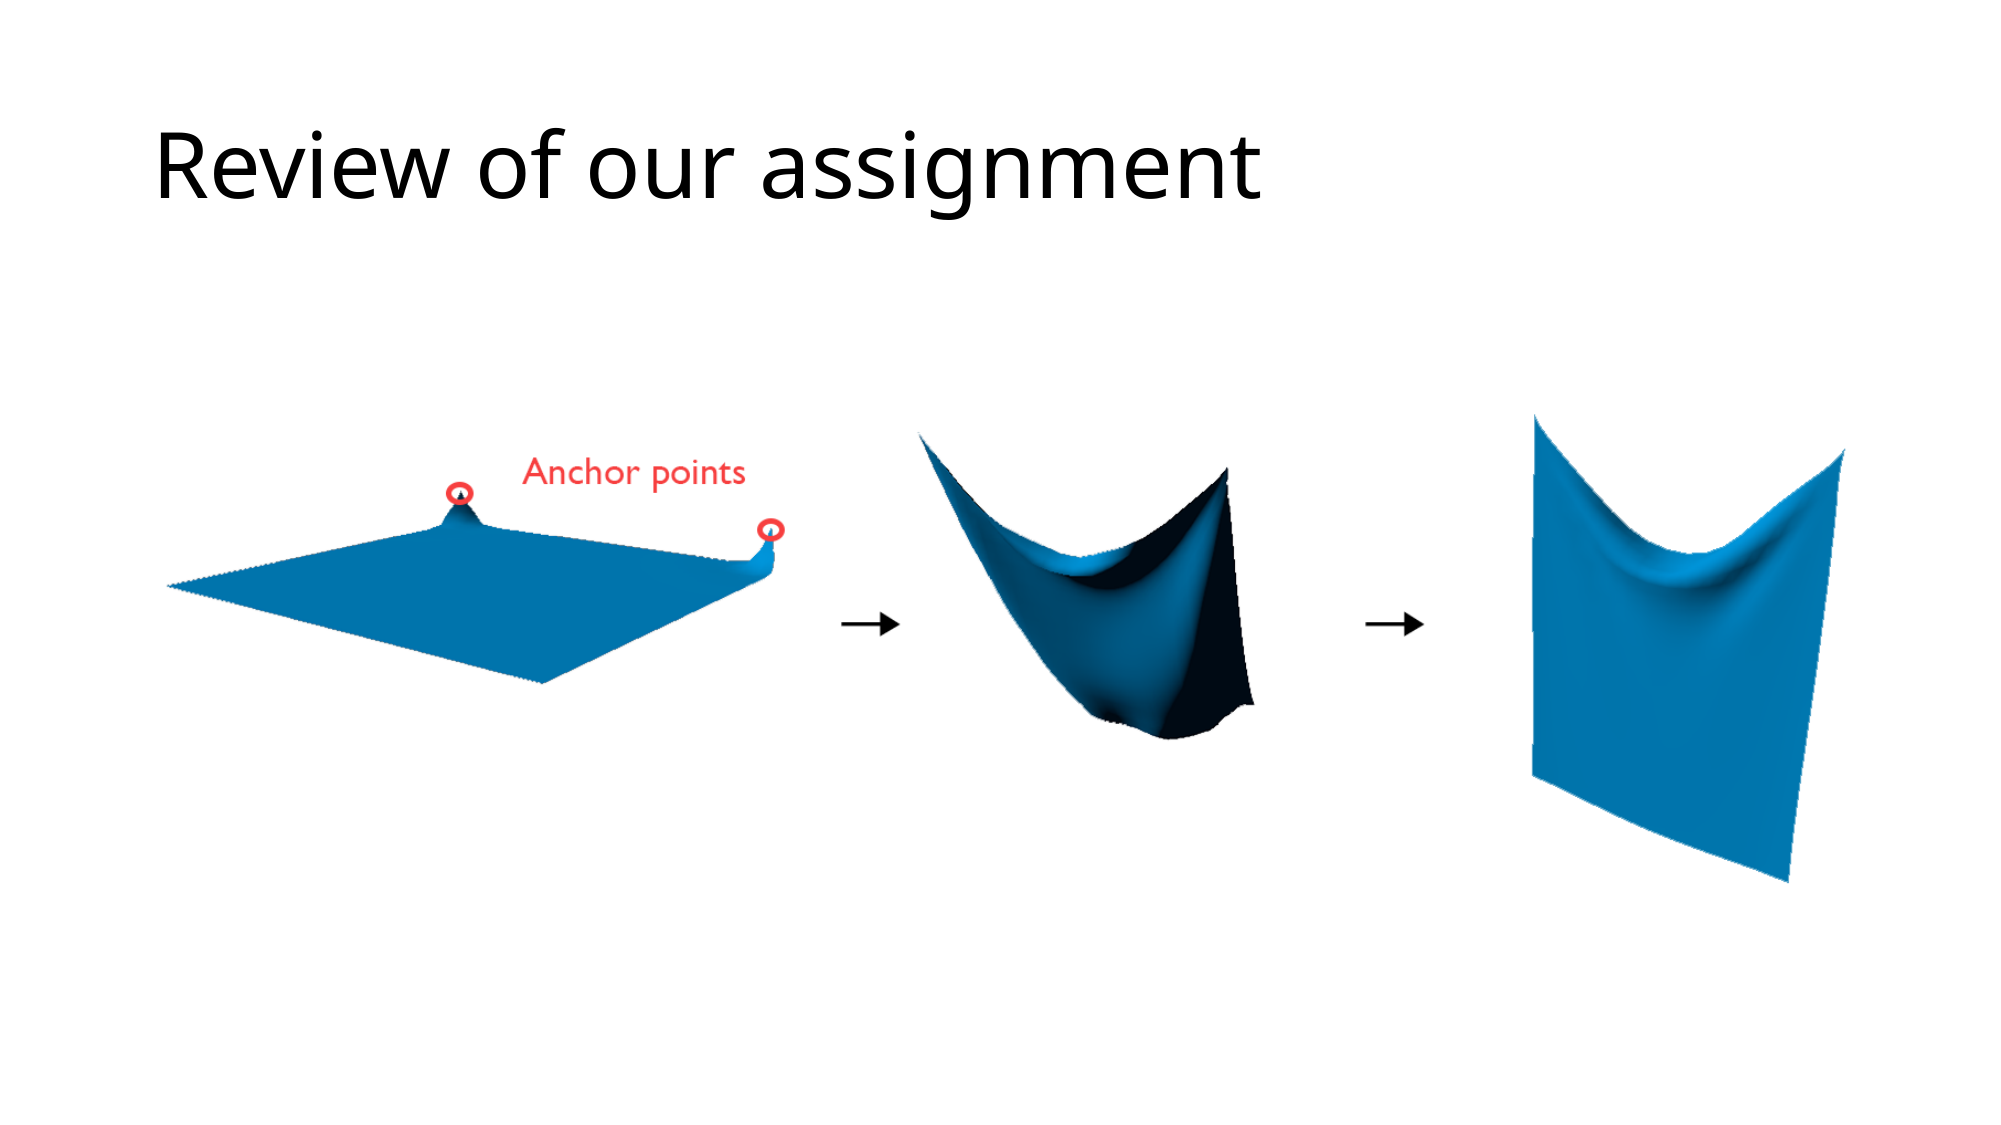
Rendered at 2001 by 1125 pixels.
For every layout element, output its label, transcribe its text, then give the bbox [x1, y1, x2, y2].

title Review of our assignment [137, 59, 1863, 278]
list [149, 389, 1863, 923]
